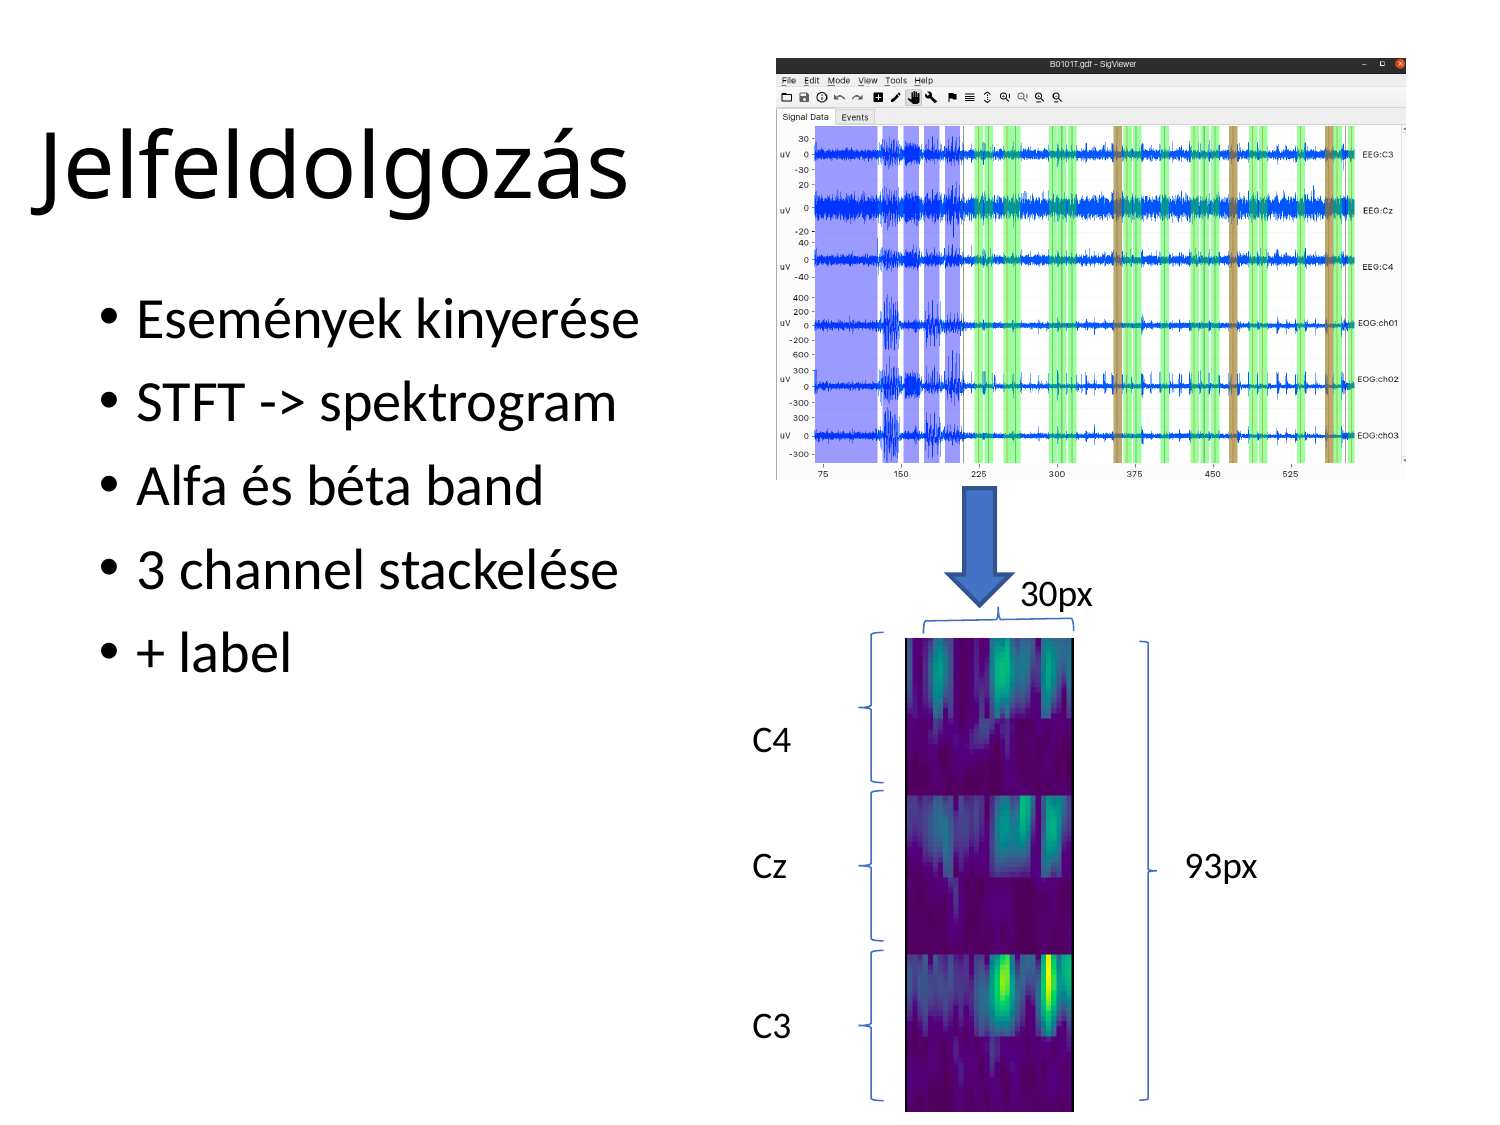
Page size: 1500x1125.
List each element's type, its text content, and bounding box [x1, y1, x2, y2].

text_box Cz [737, 834, 845, 894]
text_box 30px [1005, 562, 1112, 622]
text_box [1139, 640, 1157, 1101]
text_box [858, 631, 884, 784]
text_box [858, 789, 884, 942]
text_box C3 [737, 994, 845, 1054]
text_box [858, 949, 884, 1102]
text_box Jelfeldolgozás [23, 59, 709, 278]
text_box [943, 490, 1005, 609]
text_box [922, 606, 1075, 634]
text_box 93px [1169, 834, 1277, 894]
picture [776, 58, 1406, 481]
text_box Események kinyerése STFT -> spektrogram Alfa és béta band 3 channel stackelése + label [84, 280, 679, 999]
text_box C4 [737, 707, 845, 768]
picture [904, 637, 1074, 1112]
